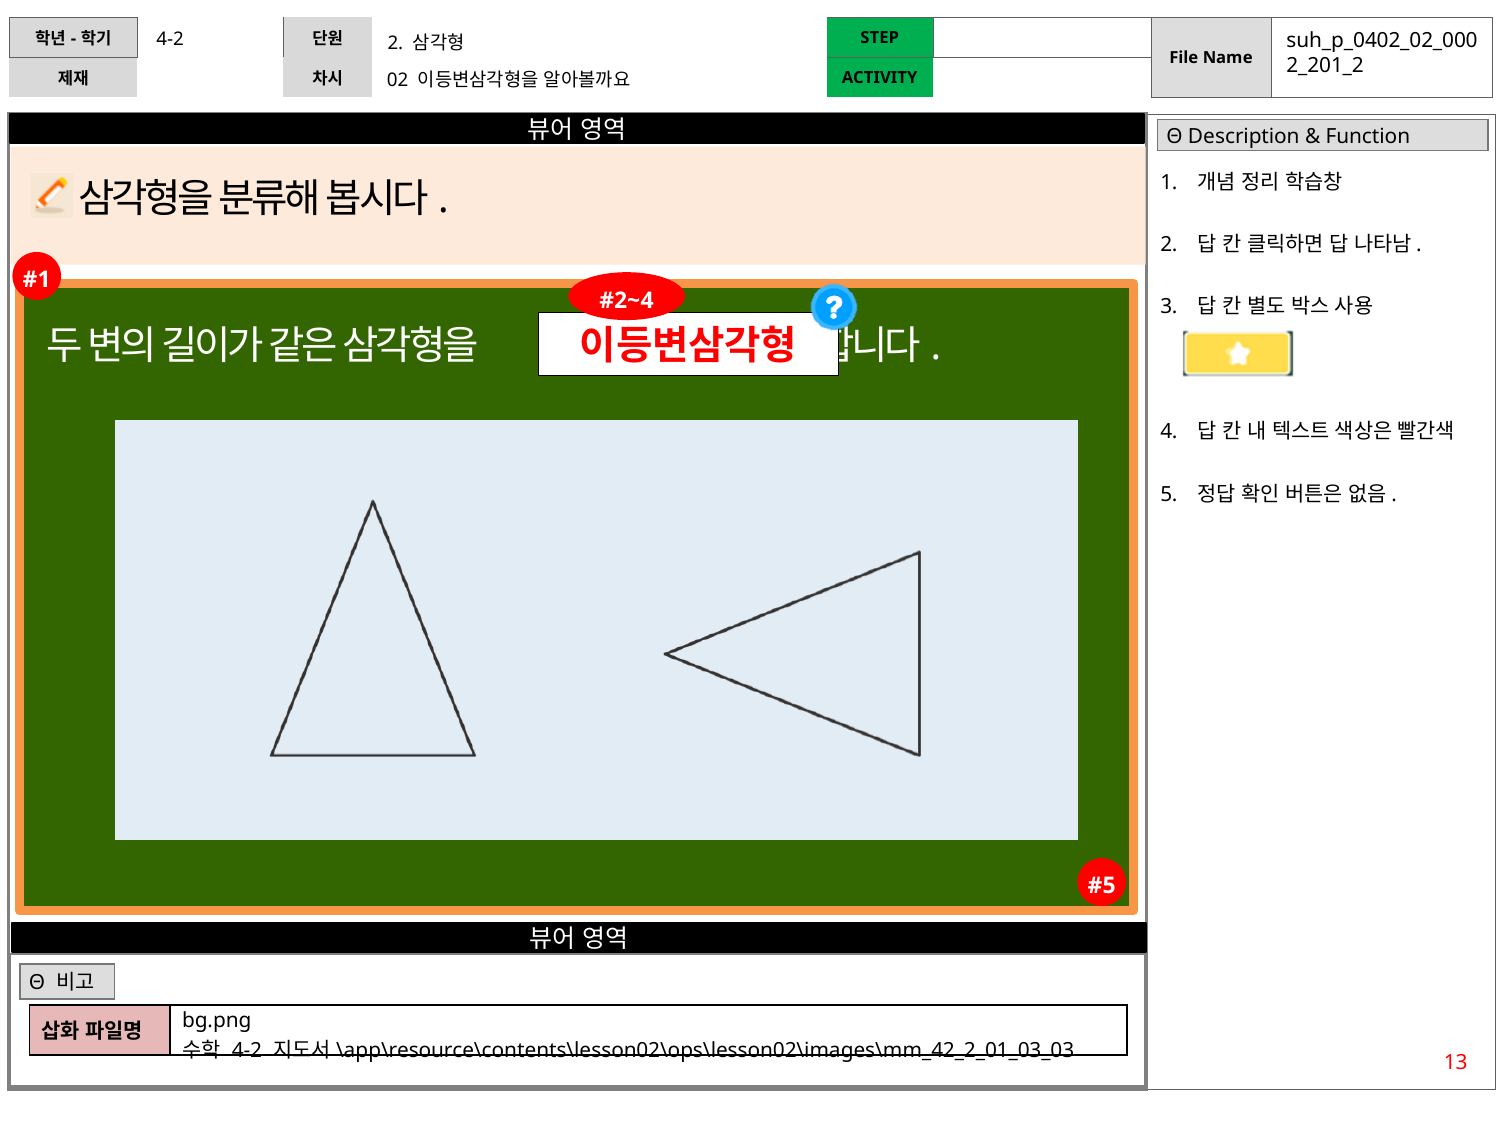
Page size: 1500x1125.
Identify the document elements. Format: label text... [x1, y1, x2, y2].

text_box [9, 145, 1148, 267]
text_box #1 [10, 249, 64, 302]
text_box 2. 삼각형 [372, 23, 828, 48]
picture [804, 278, 864, 337]
text_box suh_p_0402_02_0002_201_2 [1271, 18, 1500, 84]
text_box 02 이등변삼각형을 알아볼까요 [372, 60, 821, 96]
picture [31, 173, 73, 218]
text_box 두 변의 길이가 같은 삼각형을 이라고 합니다. [31, 312, 538, 376]
picture [115, 420, 1078, 840]
text_box #5 [1075, 855, 1129, 909]
picture [1177, 327, 1297, 379]
table_header 삽화 파일명 [30, 1006, 169, 1054]
table_header bg.png 수학 4-2 지도서\app\resource\contents\lesson02\ops\lesson02\images\mm_42_2_01_03_03 [171, 1006, 1126, 1054]
text_box [17, 281, 1136, 913]
text_box 두 변의 길이가 같은 삼각형을 이라고 합니다. [839, 312, 1102, 376]
text_box 삼각형을 분류해 봅시다. [63, 165, 1145, 228]
table_header Θ Description & Function [1158, 120, 1487, 150]
text_box 4-2 [141, 18, 284, 55]
text_box 개념 정리 학습창 답 칸 클릭하면 답 나타남. 답 칸 별도 박스 사용 답 칸 내 텍스트 색상은 빨간색 정답 확인 버튼은 없음. [1145, 160, 1500, 576]
text_box #2~4 [566, 270, 688, 323]
text_box 이등변삼각형 [538, 312, 839, 376]
